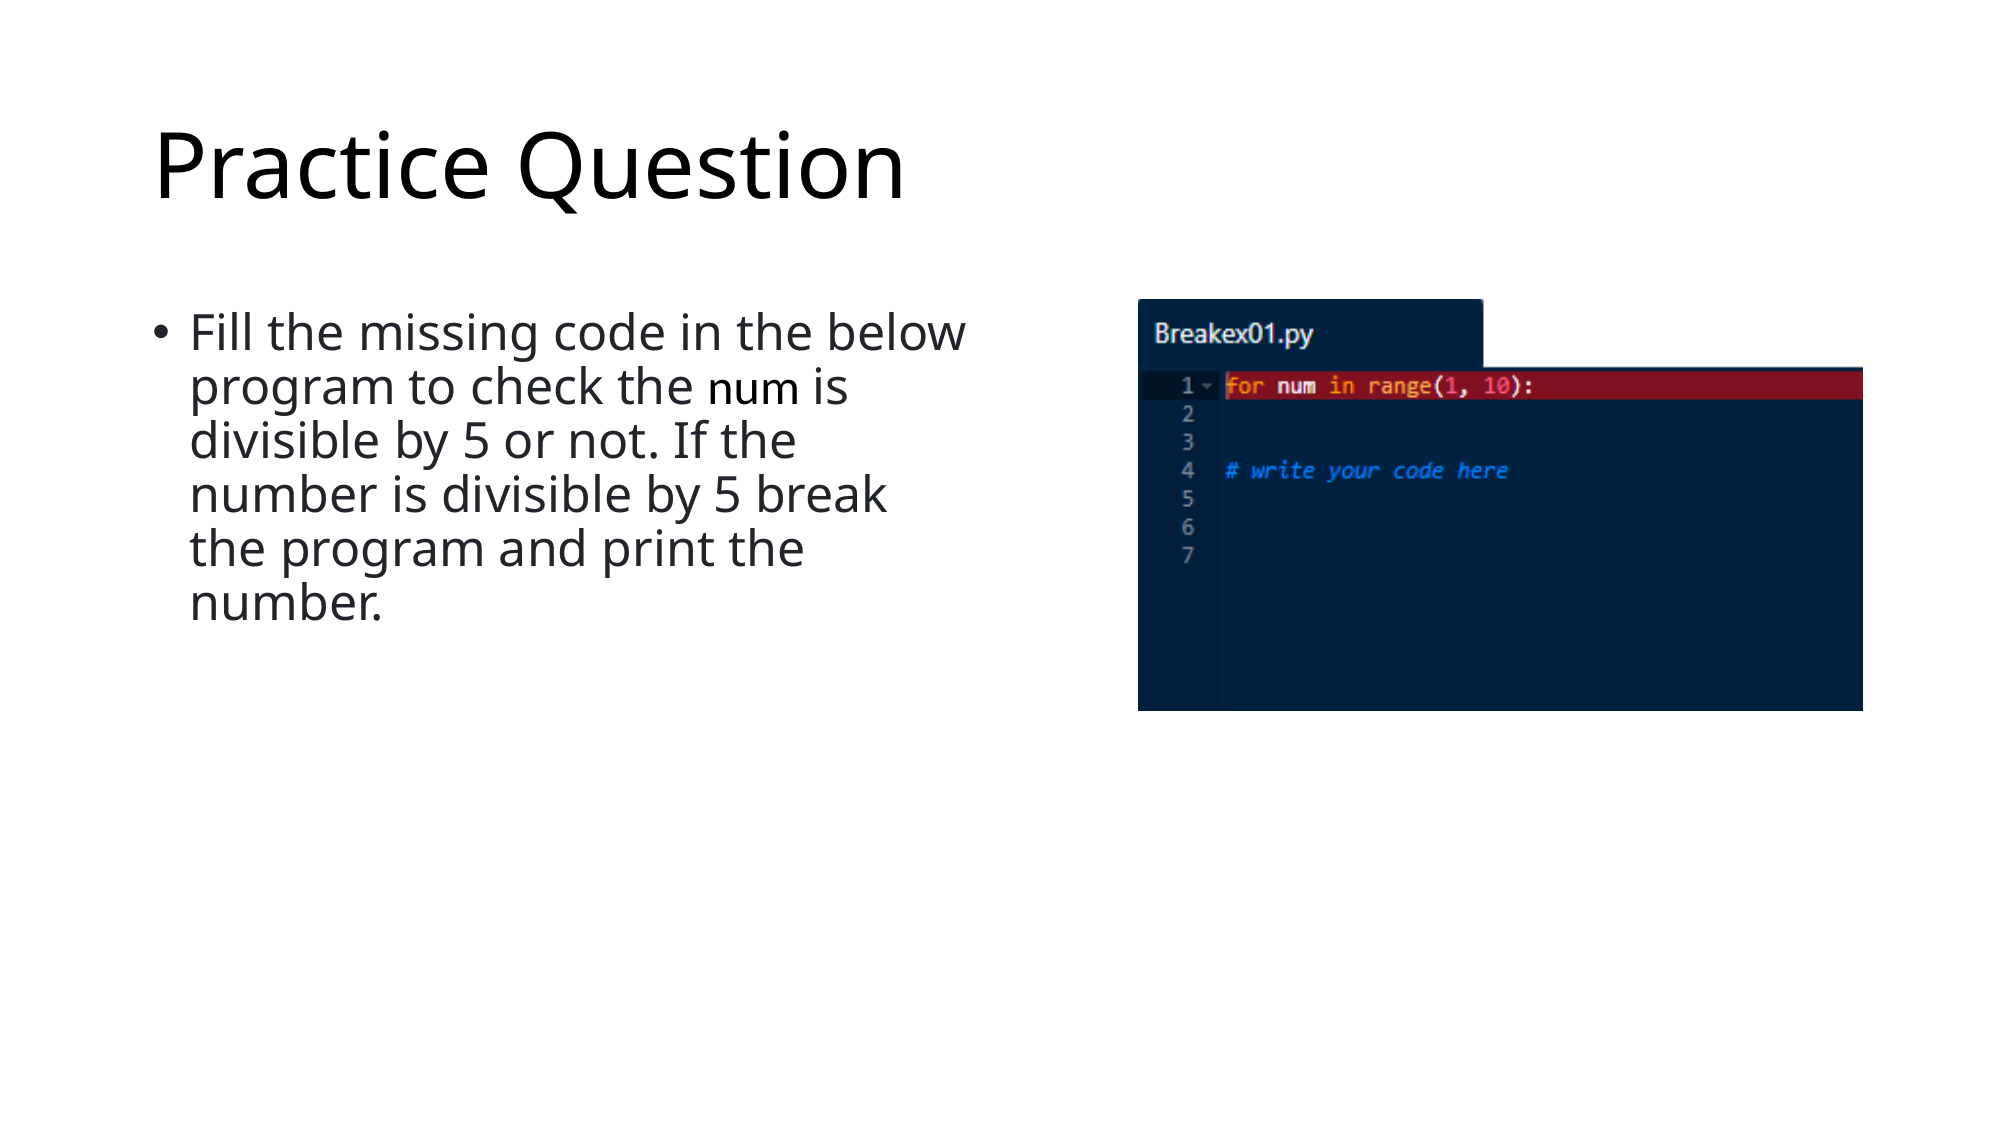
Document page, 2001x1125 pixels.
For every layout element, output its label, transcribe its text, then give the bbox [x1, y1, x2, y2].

list Fill the missing code in the below program to check the num is divisible by 5 or not. If the number is divisible by 5 break the program and print the number. [137, 299, 988, 1014]
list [1138, 299, 1863, 711]
title Practice Question [137, 59, 1863, 278]
